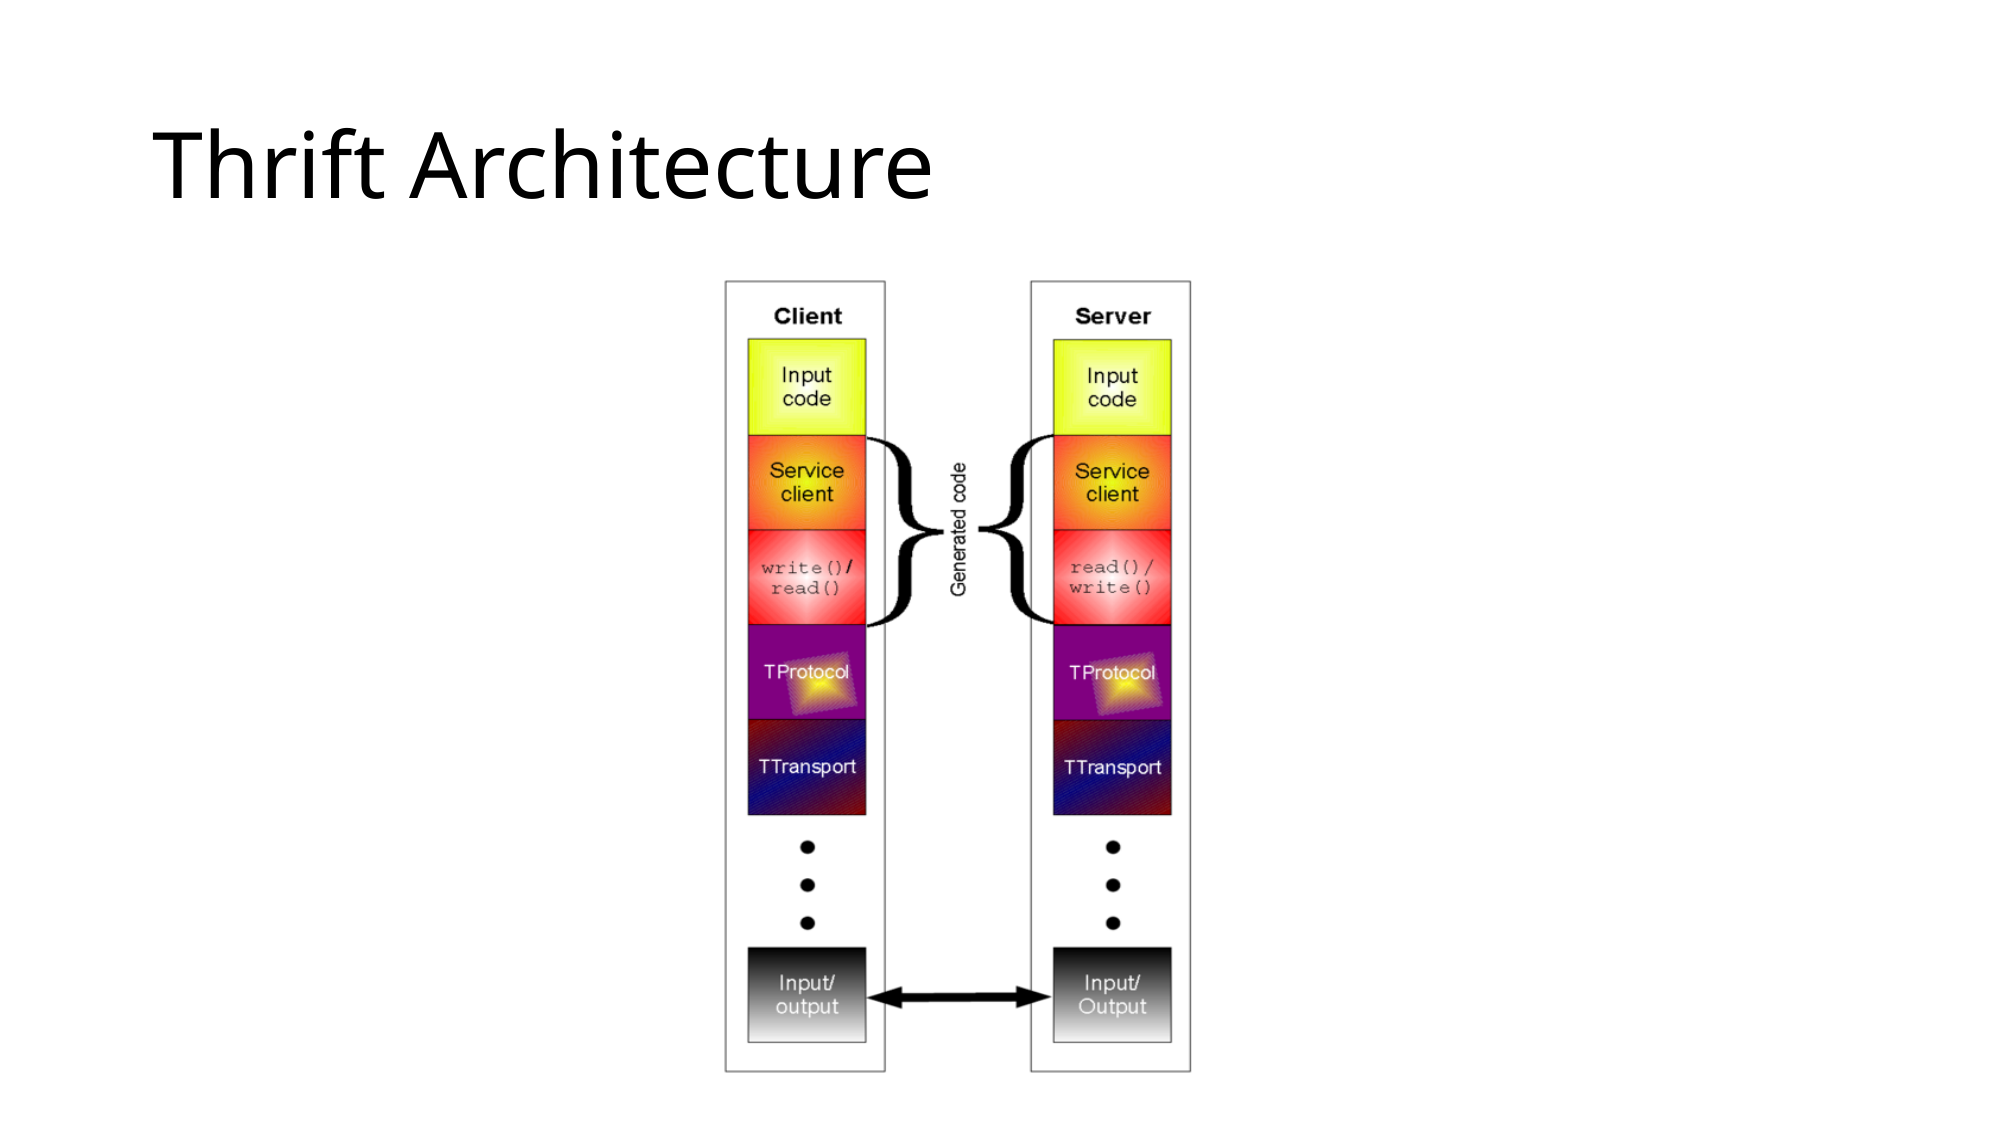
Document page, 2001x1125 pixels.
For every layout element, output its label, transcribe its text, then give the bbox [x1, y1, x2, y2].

title Thrift Architecture [137, 59, 1863, 278]
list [721, 277, 1196, 1076]
